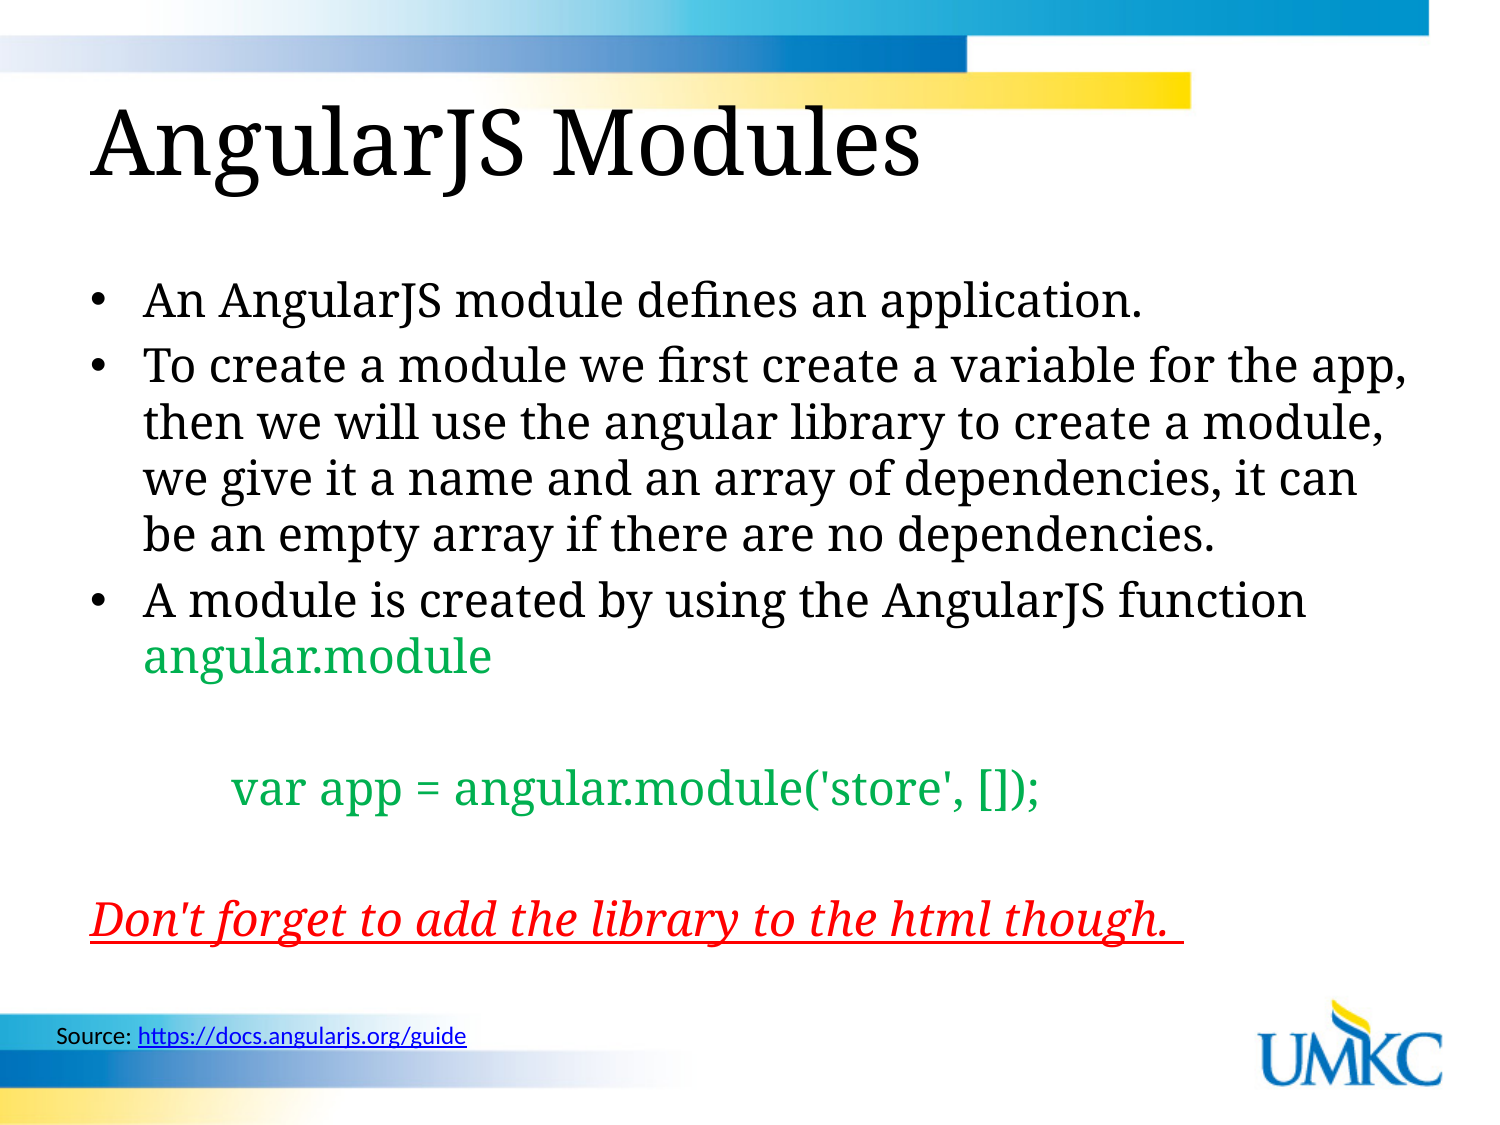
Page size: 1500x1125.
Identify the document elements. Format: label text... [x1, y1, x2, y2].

text_box Source: https://docs.angularjs.org/guide [41, 1012, 483, 1057]
list An AngularJS module defines an application. To create a module we first create a variable for the app, then we will use the angular library to create a module, we give it a name and an array of dependencies, it can be an empty array if there are no dependencies. A module is created by using the AngularJS function angular.module var app = angular.module('store', []); Don't forget to add the library to the html though. [75, 262, 1425, 1005]
picture [0, 0, 1500, 1125]
title AngularJS Modules [75, 45, 1425, 233]
